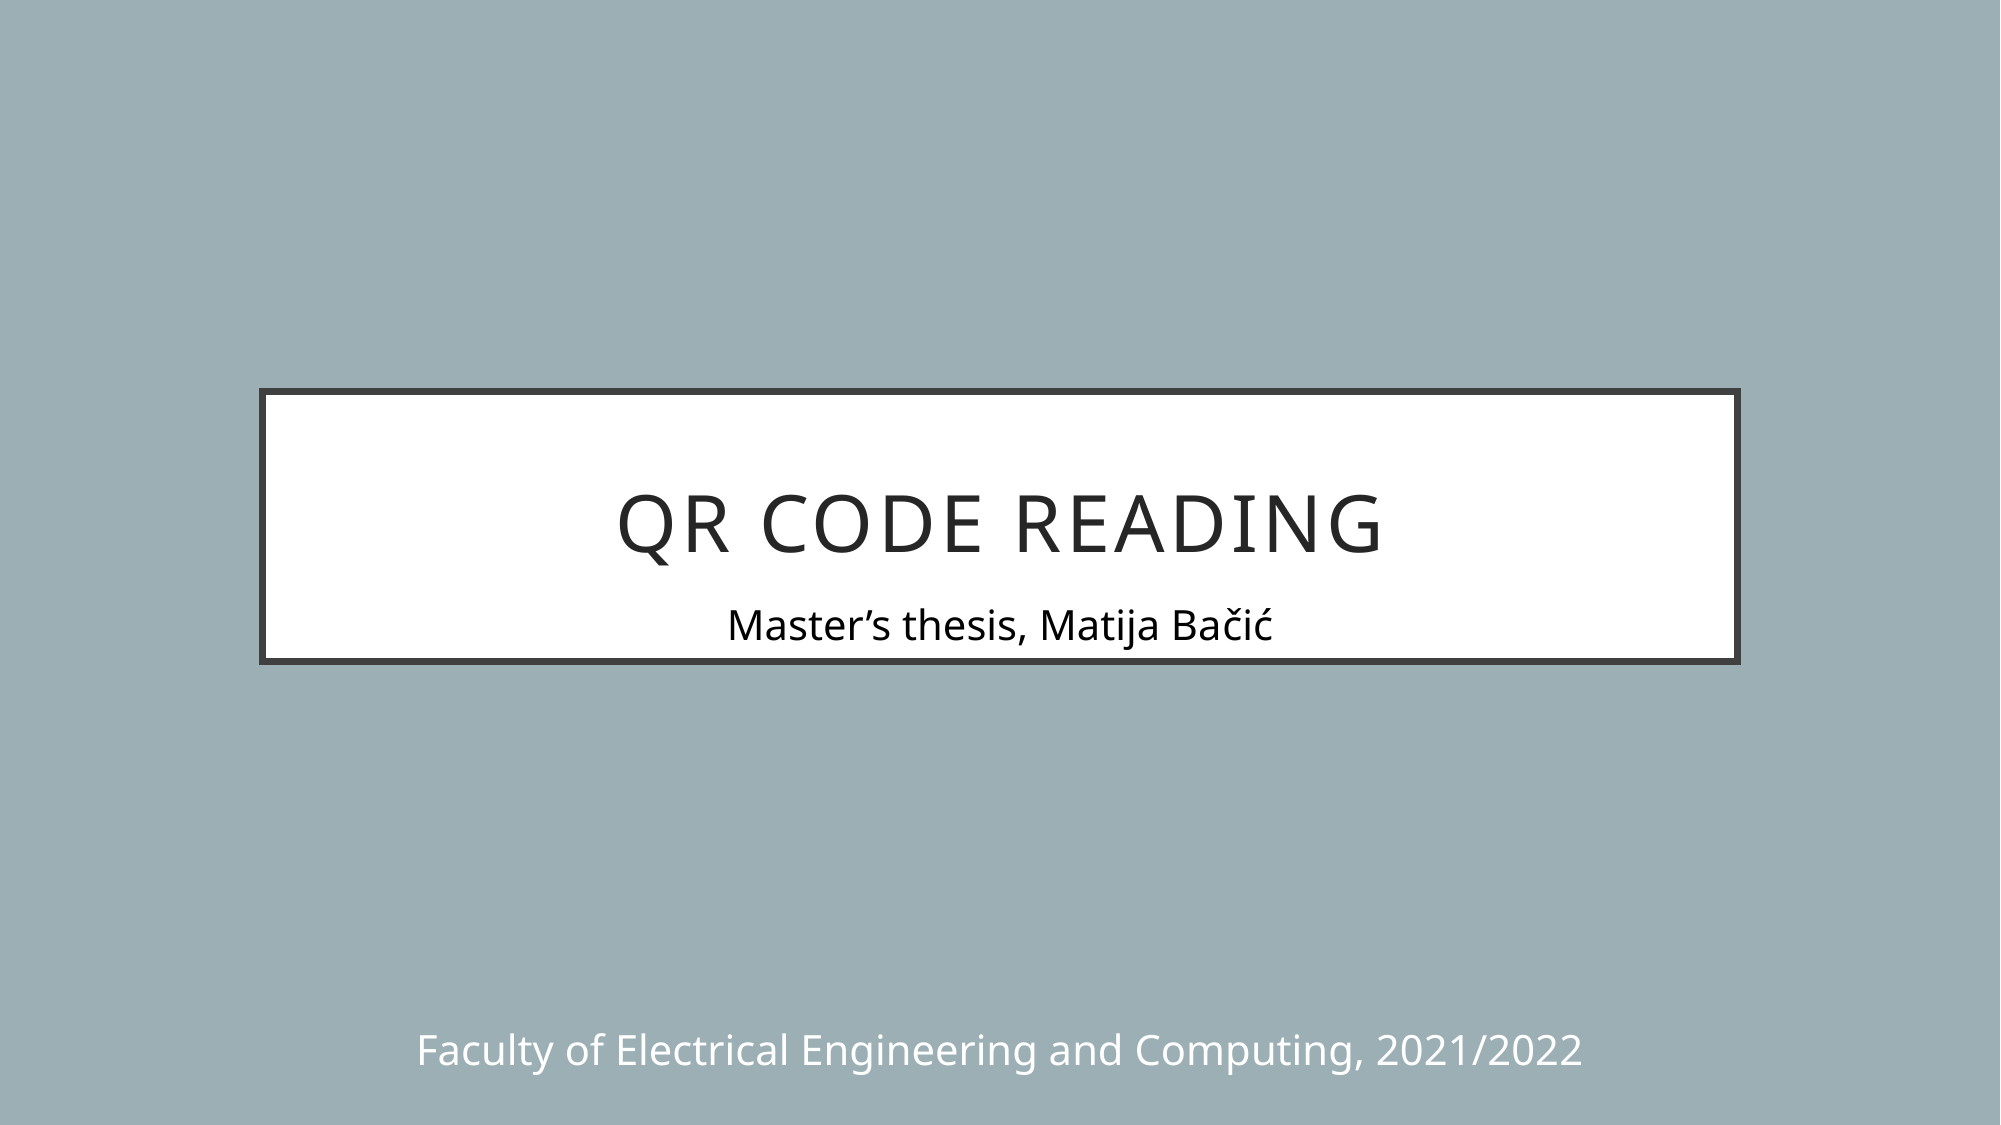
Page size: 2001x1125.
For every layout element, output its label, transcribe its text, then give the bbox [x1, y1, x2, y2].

subtitle Master’s thesis, Matija Bačić Faculty of Electrical Engineering and Computing, 2021/2022 [249, 590, 1750, 1113]
title QR Code reading [259, 388, 1741, 590]
